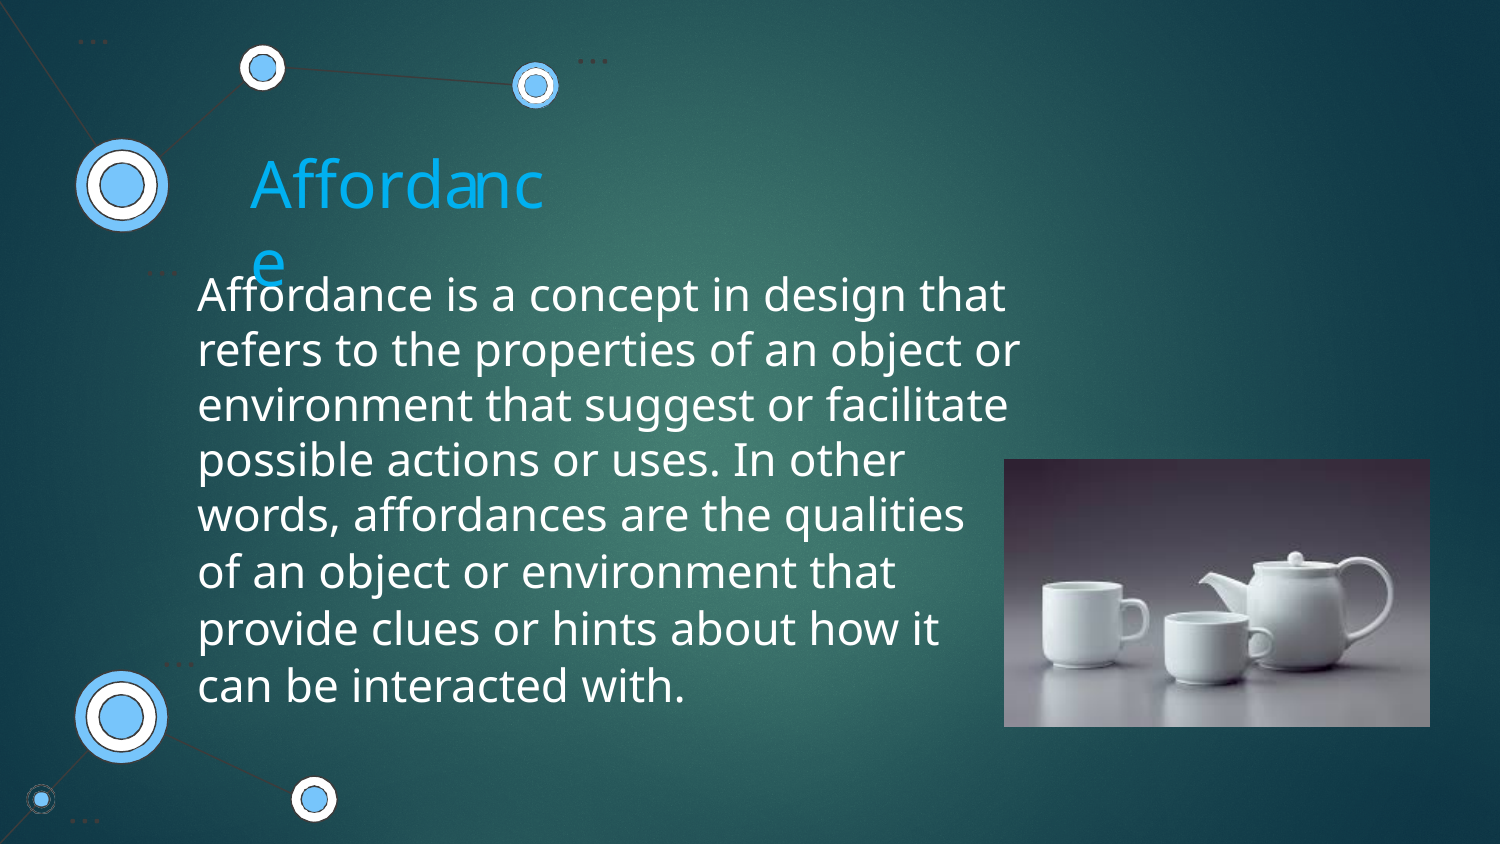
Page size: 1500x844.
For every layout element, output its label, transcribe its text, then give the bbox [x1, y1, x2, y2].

text_box Affordance is a concept in design that refers to the properties of an object or environment that suggest or facilitate possible actions or uses. In other words, affordances are the qualities of an object or environment that provide clues or hints about how it can be interacted with. [195, 206, 1118, 712]
picture [1003, 459, 1430, 727]
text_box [0, 0, 560, 234]
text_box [0, 662, 339, 844]
title Affordance [248, 140, 569, 301]
